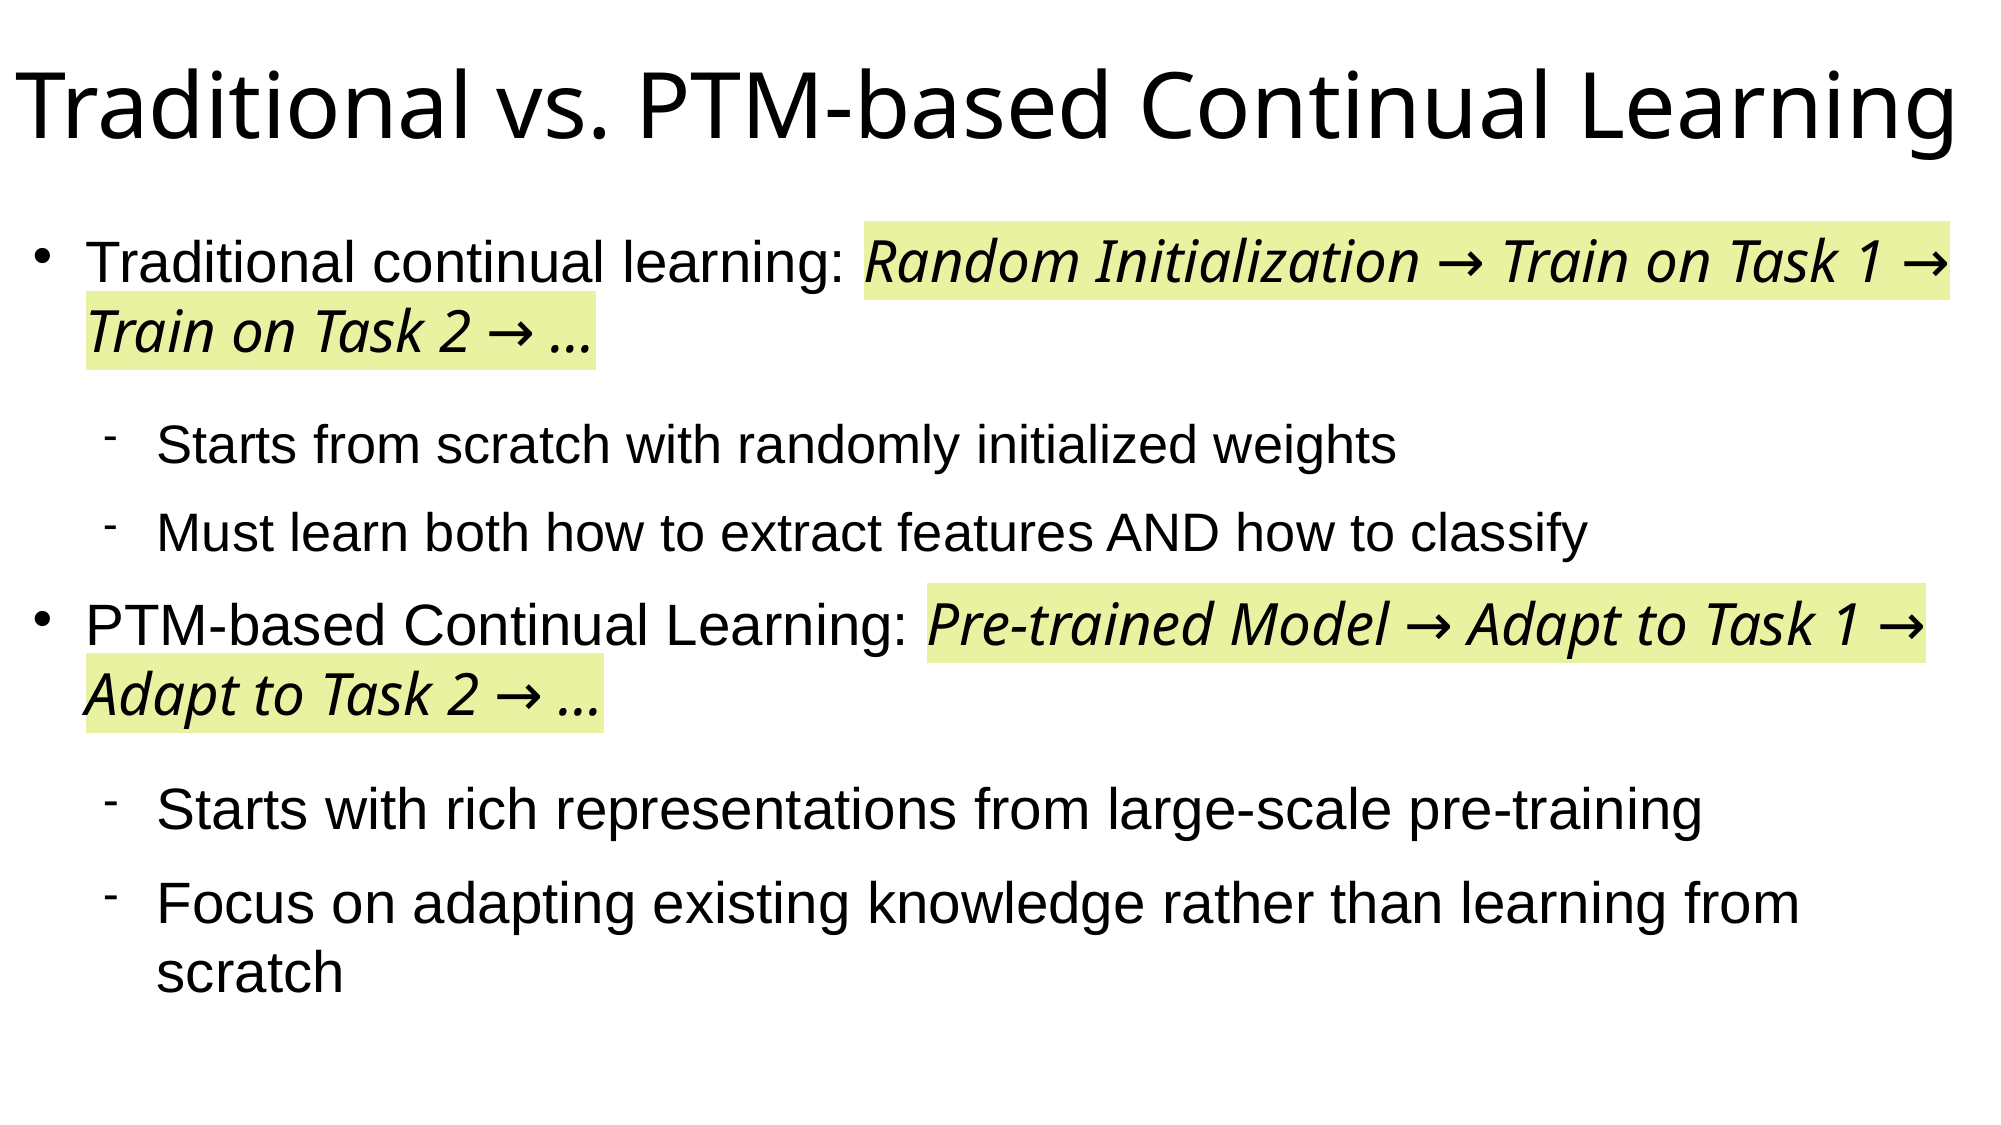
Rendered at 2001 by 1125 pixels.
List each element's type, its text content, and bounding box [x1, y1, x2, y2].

list Traditional continual learning: Random Initialization → Train on Task 1 → Train on Task 2 → ... Starts from scratch with randomly initialized weights Must learn both how to extract features AND how to classify PTM-based Continual Learning: Pre-trained Model → Adapt to Task 1 → Adapt to Task 2 → ... Starts with rich representations from large-scale pre-training Focus on adapting existing knowledge rather than learning from scratch [0, 217, 2000, 1125]
title Traditional vs. PTM-based Continual Learning [0, 0, 2000, 217]
